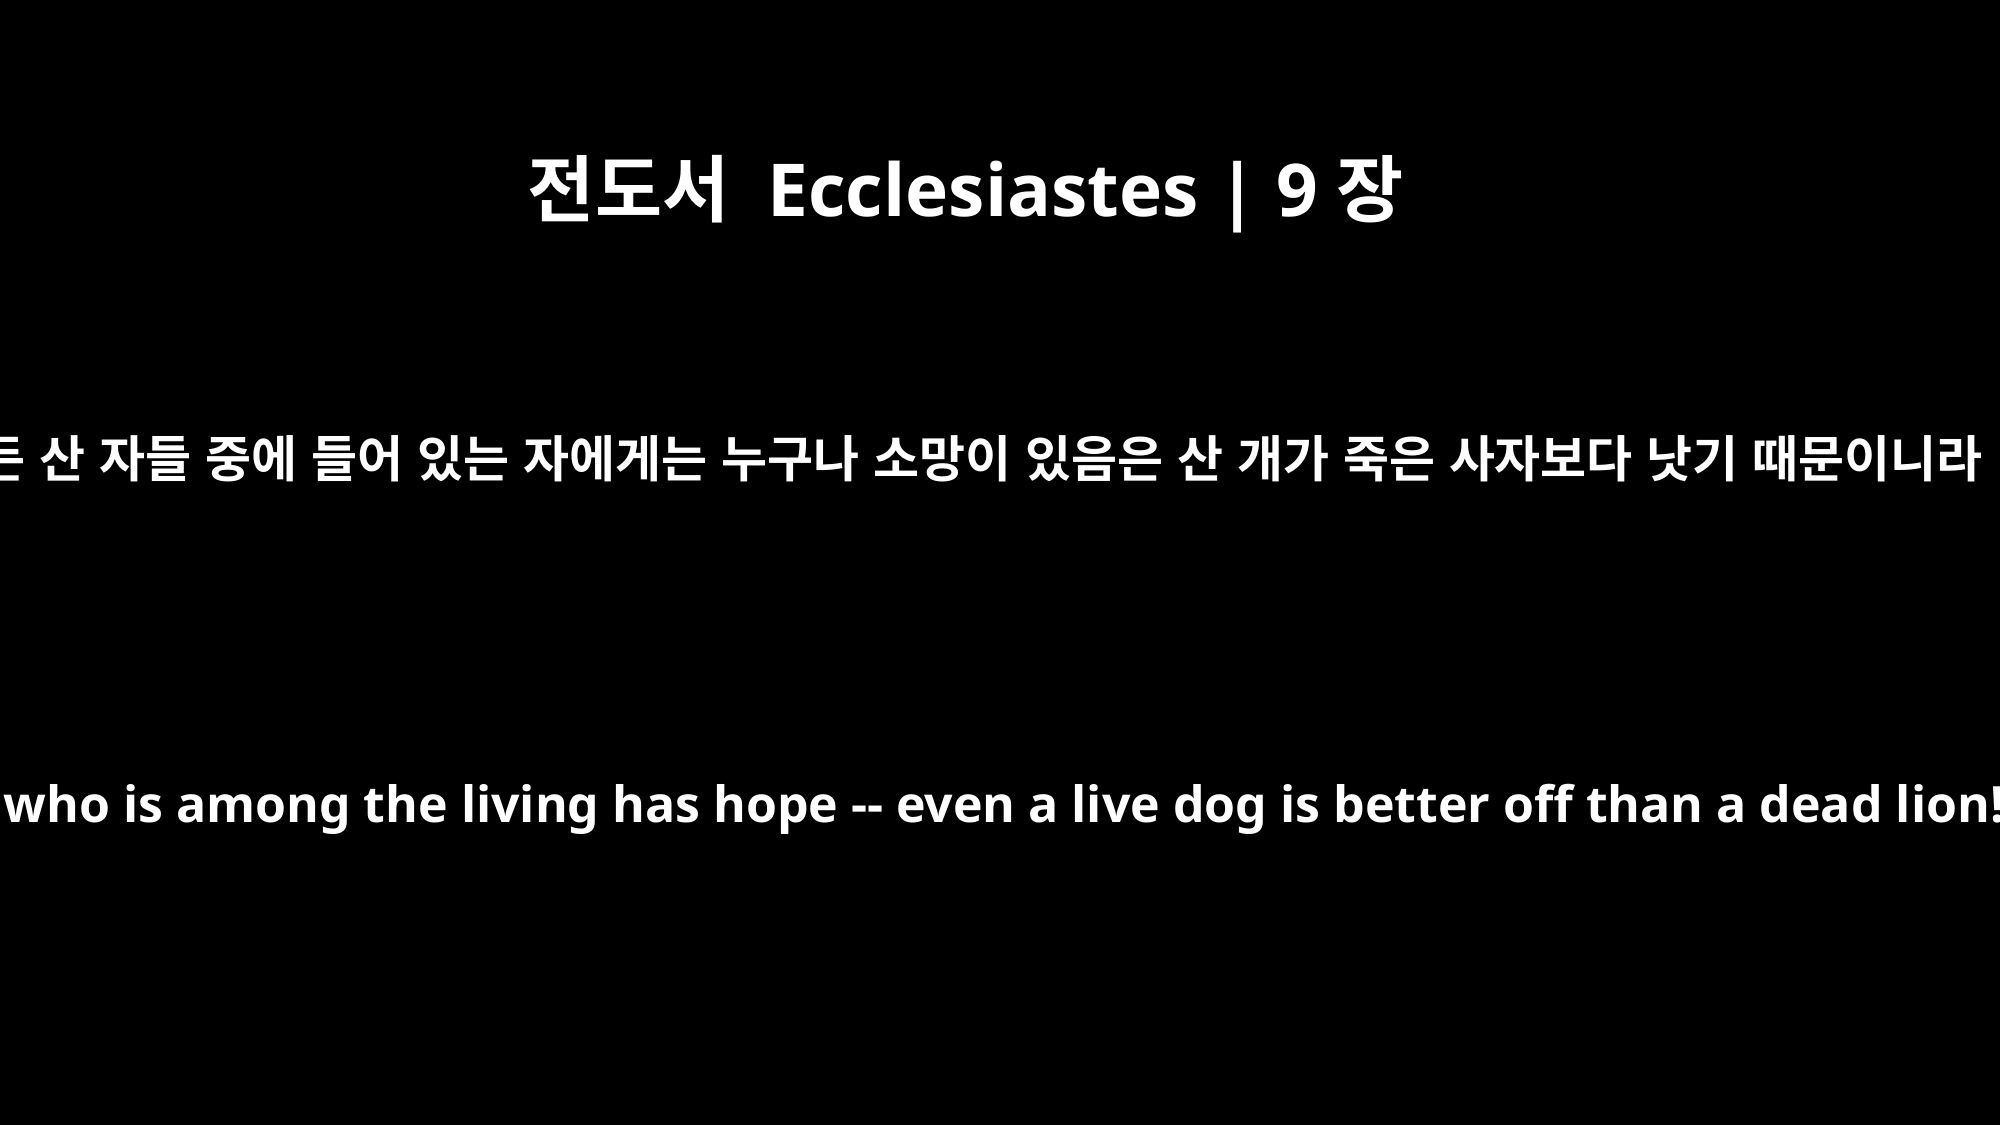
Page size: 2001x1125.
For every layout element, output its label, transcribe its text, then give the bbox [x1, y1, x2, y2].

text_box 전도서 Ecclesiastes | 9장 [513, 136, 1419, 239]
text_box Anyone who is among the living has hope -- even a live dog is better off than a dead lion! [0, 764, 2000, 840]
text_box 4 모든 산 자들 중에 들어 있는 자에게는 누구나 소망이 있음은 산 개가 죽은 사자보다 낫기 때문이니라 [0, 359, 1999, 495]
